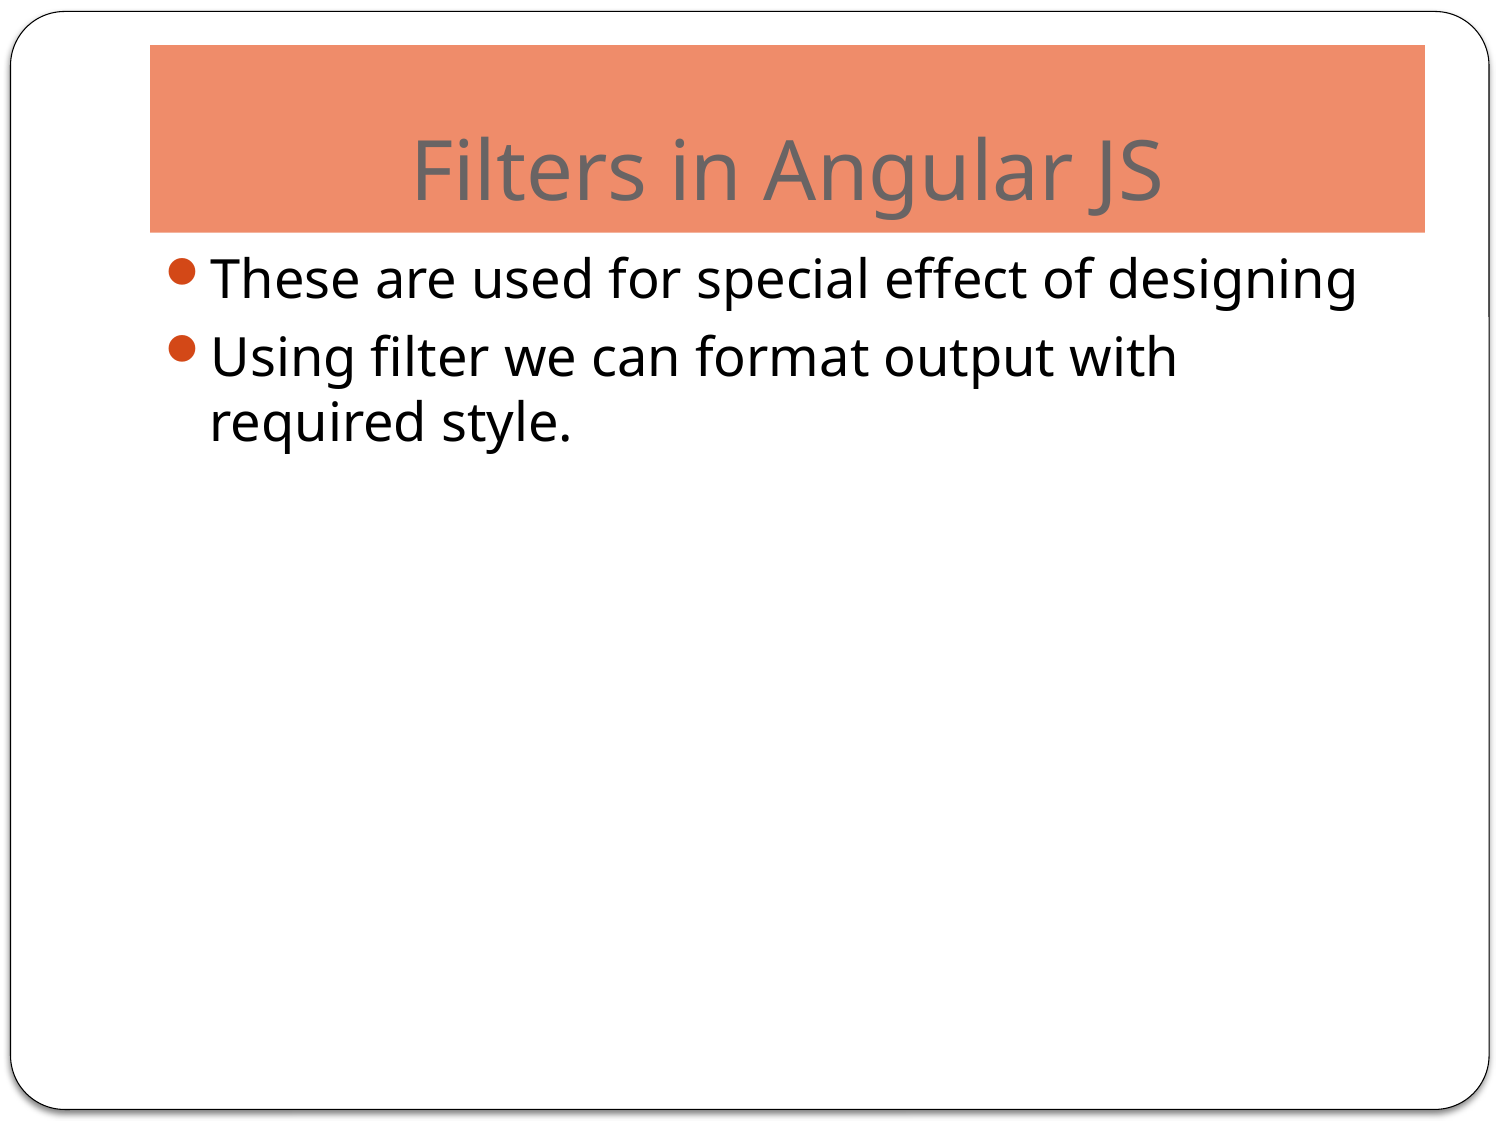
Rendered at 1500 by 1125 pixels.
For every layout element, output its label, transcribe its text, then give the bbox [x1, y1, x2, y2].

title Filters in Angular JS [150, 45, 1425, 233]
list These are used for special effect of designing Using filter we can format output with required style. [150, 237, 1425, 988]
